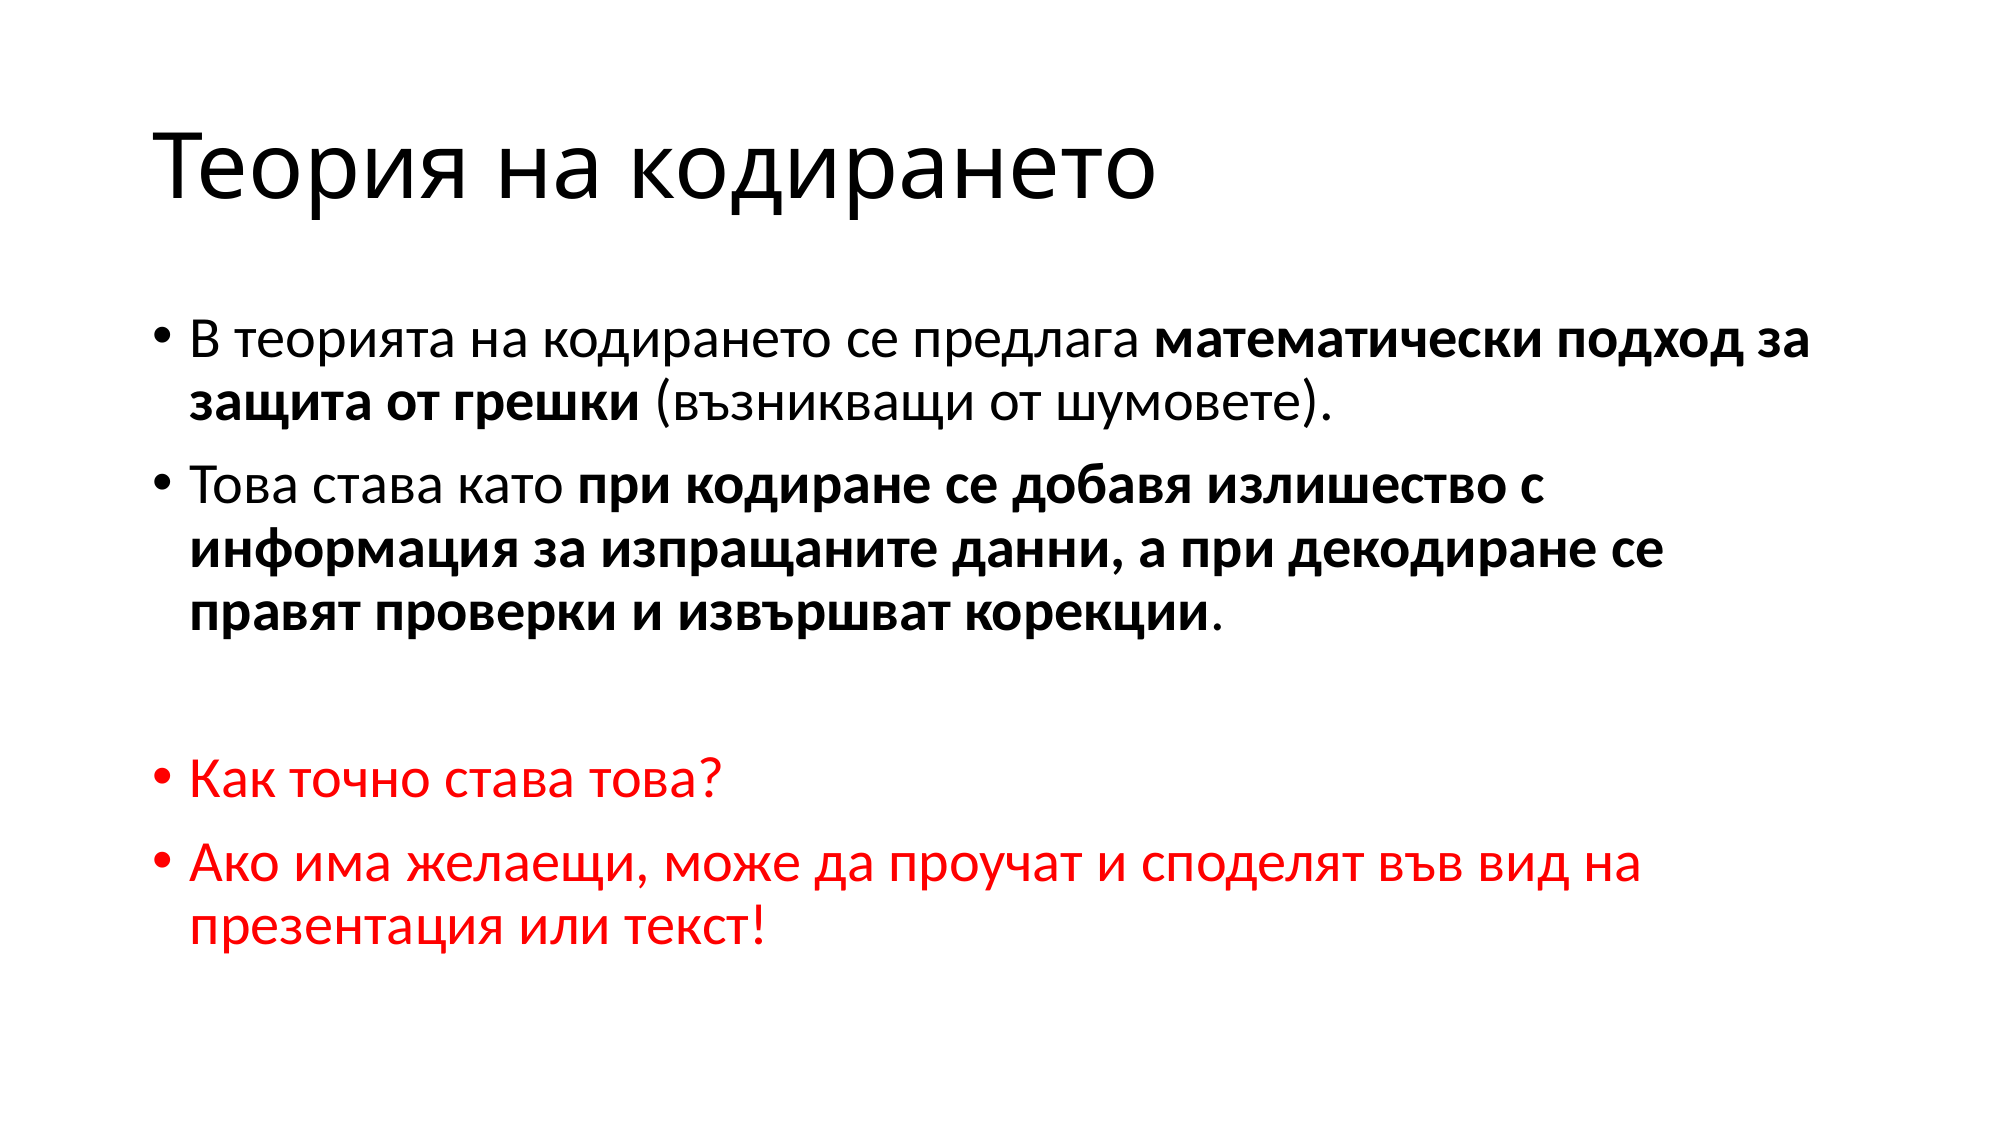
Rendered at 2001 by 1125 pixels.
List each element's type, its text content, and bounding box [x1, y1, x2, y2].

title Теория на кодирането [137, 59, 1863, 278]
list В теорията на кодирането се предлага математически подход за защита от грешки (възникващи от шумовете). Това става като при кодиране се добавя излишество с информация за изпращаните данни, а при декодиране се правят проверки и извършват корекции. Как точно става това? Ако има желаещи, може да проучат и споделят във вид на презентация или текст! [137, 299, 1863, 1014]
